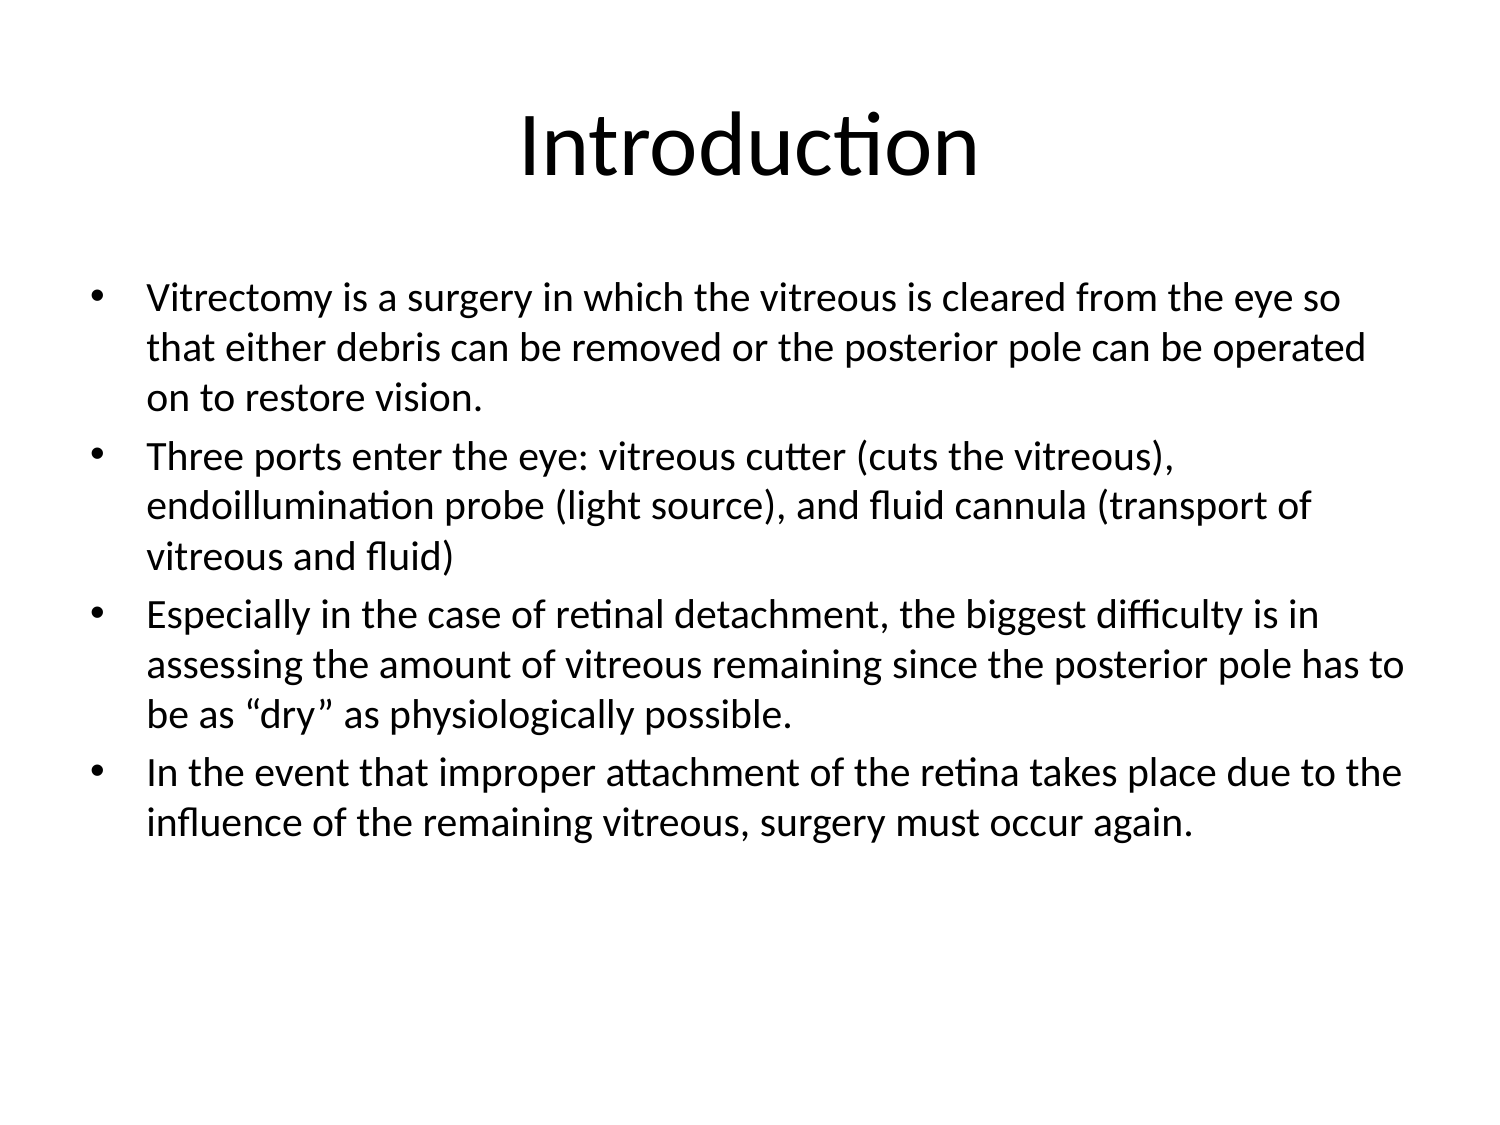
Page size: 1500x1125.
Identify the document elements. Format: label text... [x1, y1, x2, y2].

list Vitrectomy is a surgery in which the vitreous is cleared from the eye so that either debris can be removed or the posterior pole can be operated on to restore vision. Three ports enter the eye: vitreous cutter (cuts the vitreous), endoillumination probe (light source), and fluid cannula (transport of vitreous and fluid) Especially in the case of retinal detachment, the biggest difficulty is in assessing the amount of vitreous remaining since the posterior pole has to be as “dry” as physiologically possible. In the event that improper attachment of the retina takes place due to the influence of the remaining vitreous, surgery must occur again. [75, 262, 1425, 1005]
title Introduction [75, 45, 1425, 233]
